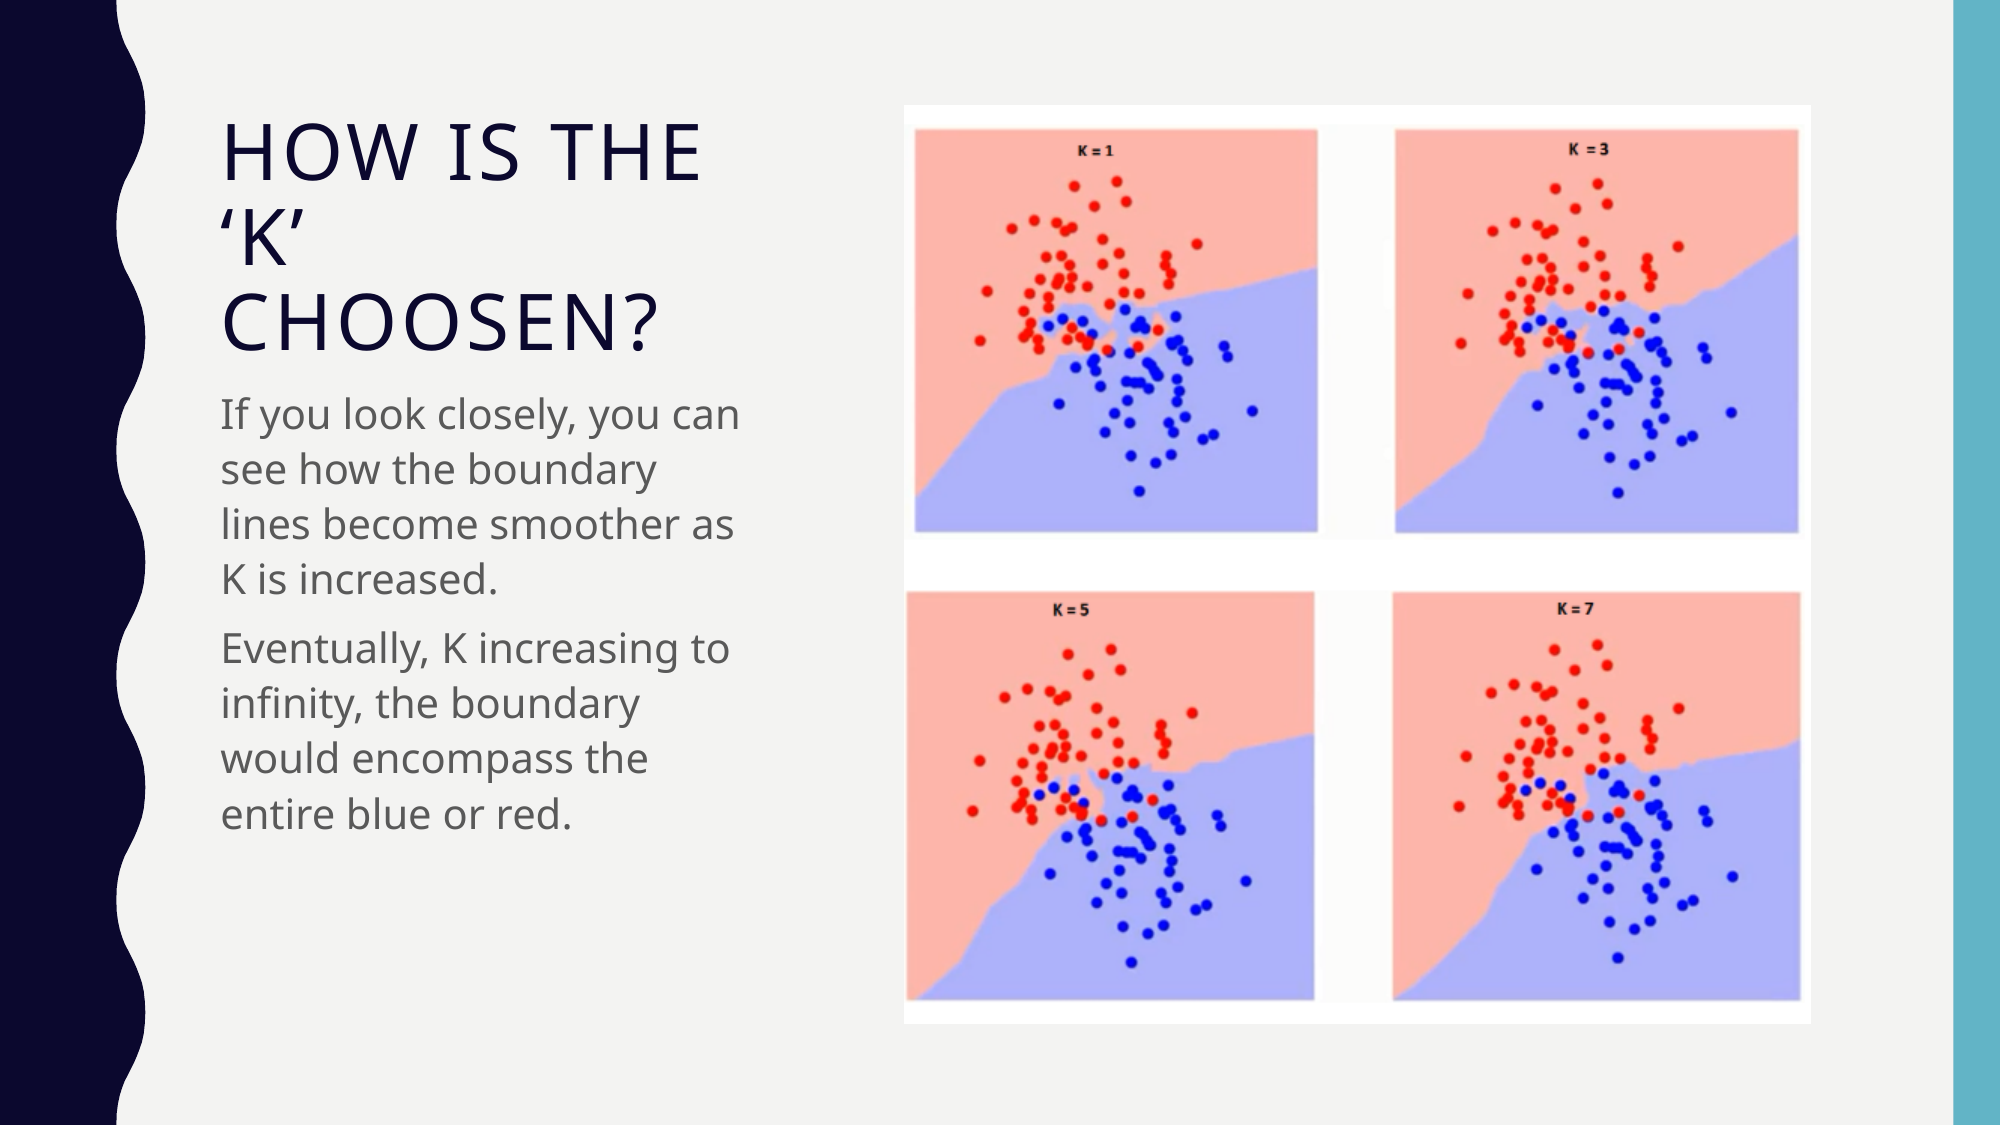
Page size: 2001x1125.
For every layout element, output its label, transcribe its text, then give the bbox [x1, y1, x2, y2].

picture [904, 105, 1811, 1024]
title How is the ‘k’ choosen? [205, 105, 761, 375]
list If you look closely, you can see how the boundary lines become smoother as K is increased. Eventually, K increasing to infinity, the boundary would encompass the entire blue or red. [205, 375, 761, 1022]
